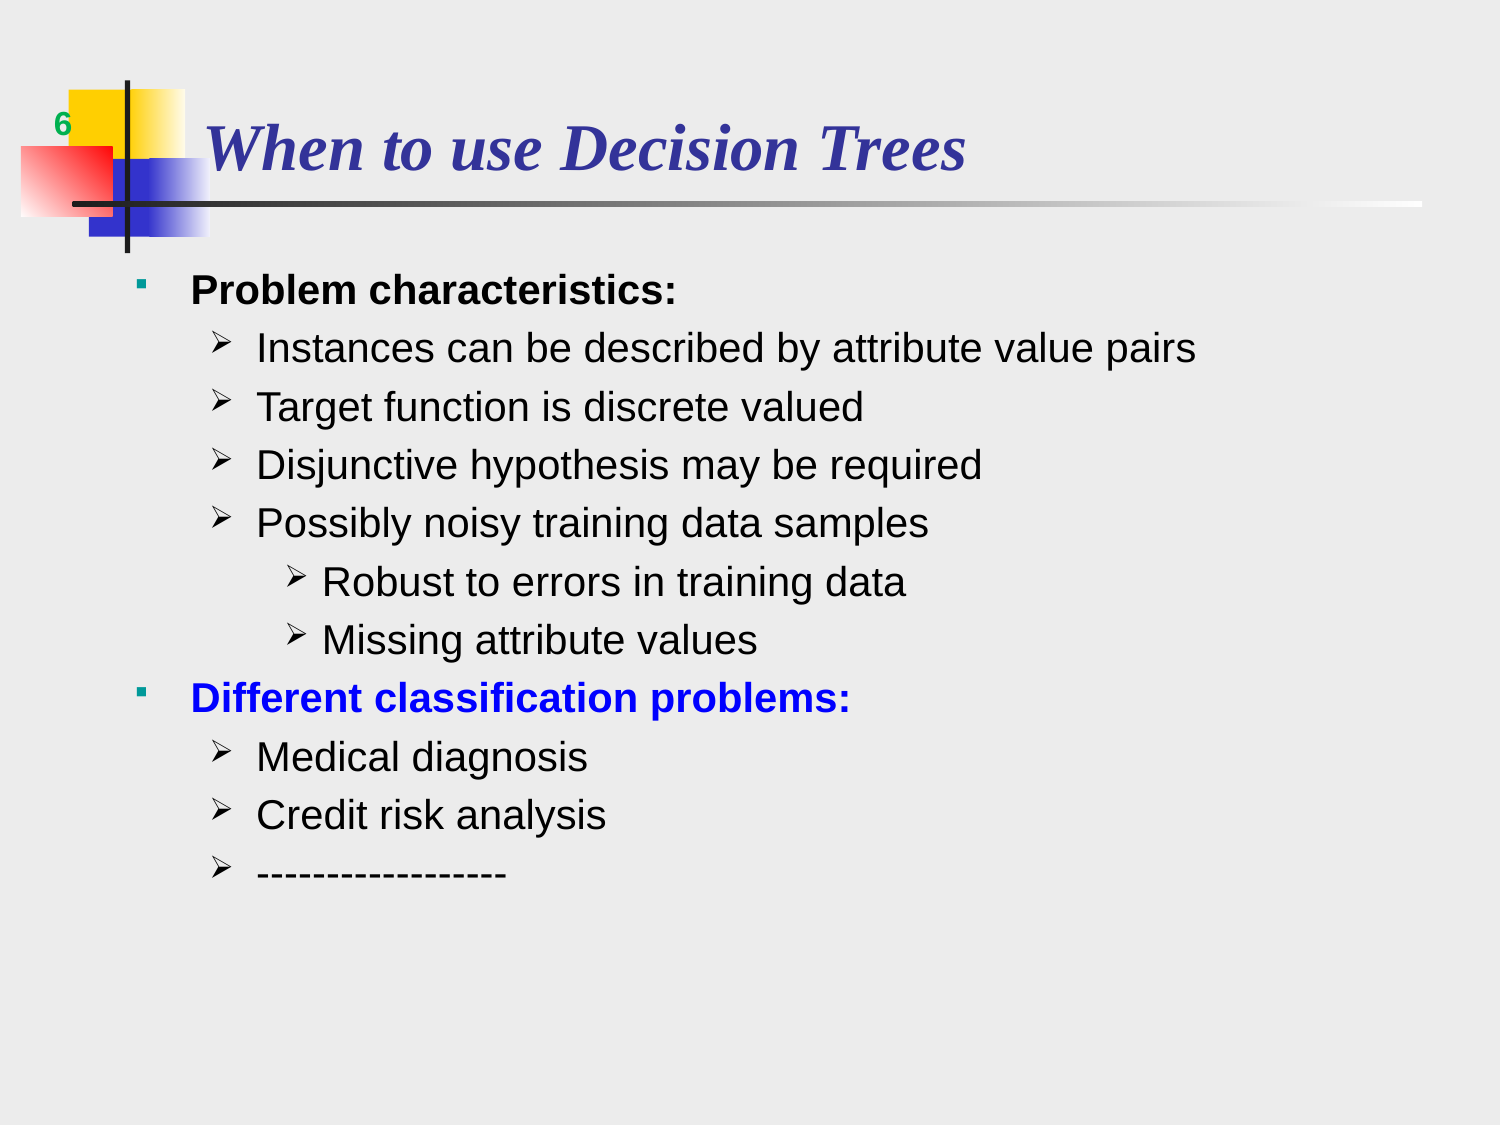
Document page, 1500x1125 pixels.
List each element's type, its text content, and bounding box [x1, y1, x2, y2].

title When to use Decision Trees [187, 58, 1467, 192]
text_box Problem characteristics: Instances can be described by attribute value pairs Target function is discrete valued Disjunctive hypothesis may be required Possibly noisy training data samples Robust to errors in training data Missing attribute values Different classification problems: Medical diagnosis Credit risk analysis ------------------ [119, 255, 1466, 931]
slide_number 6 [0, 99, 88, 151]
